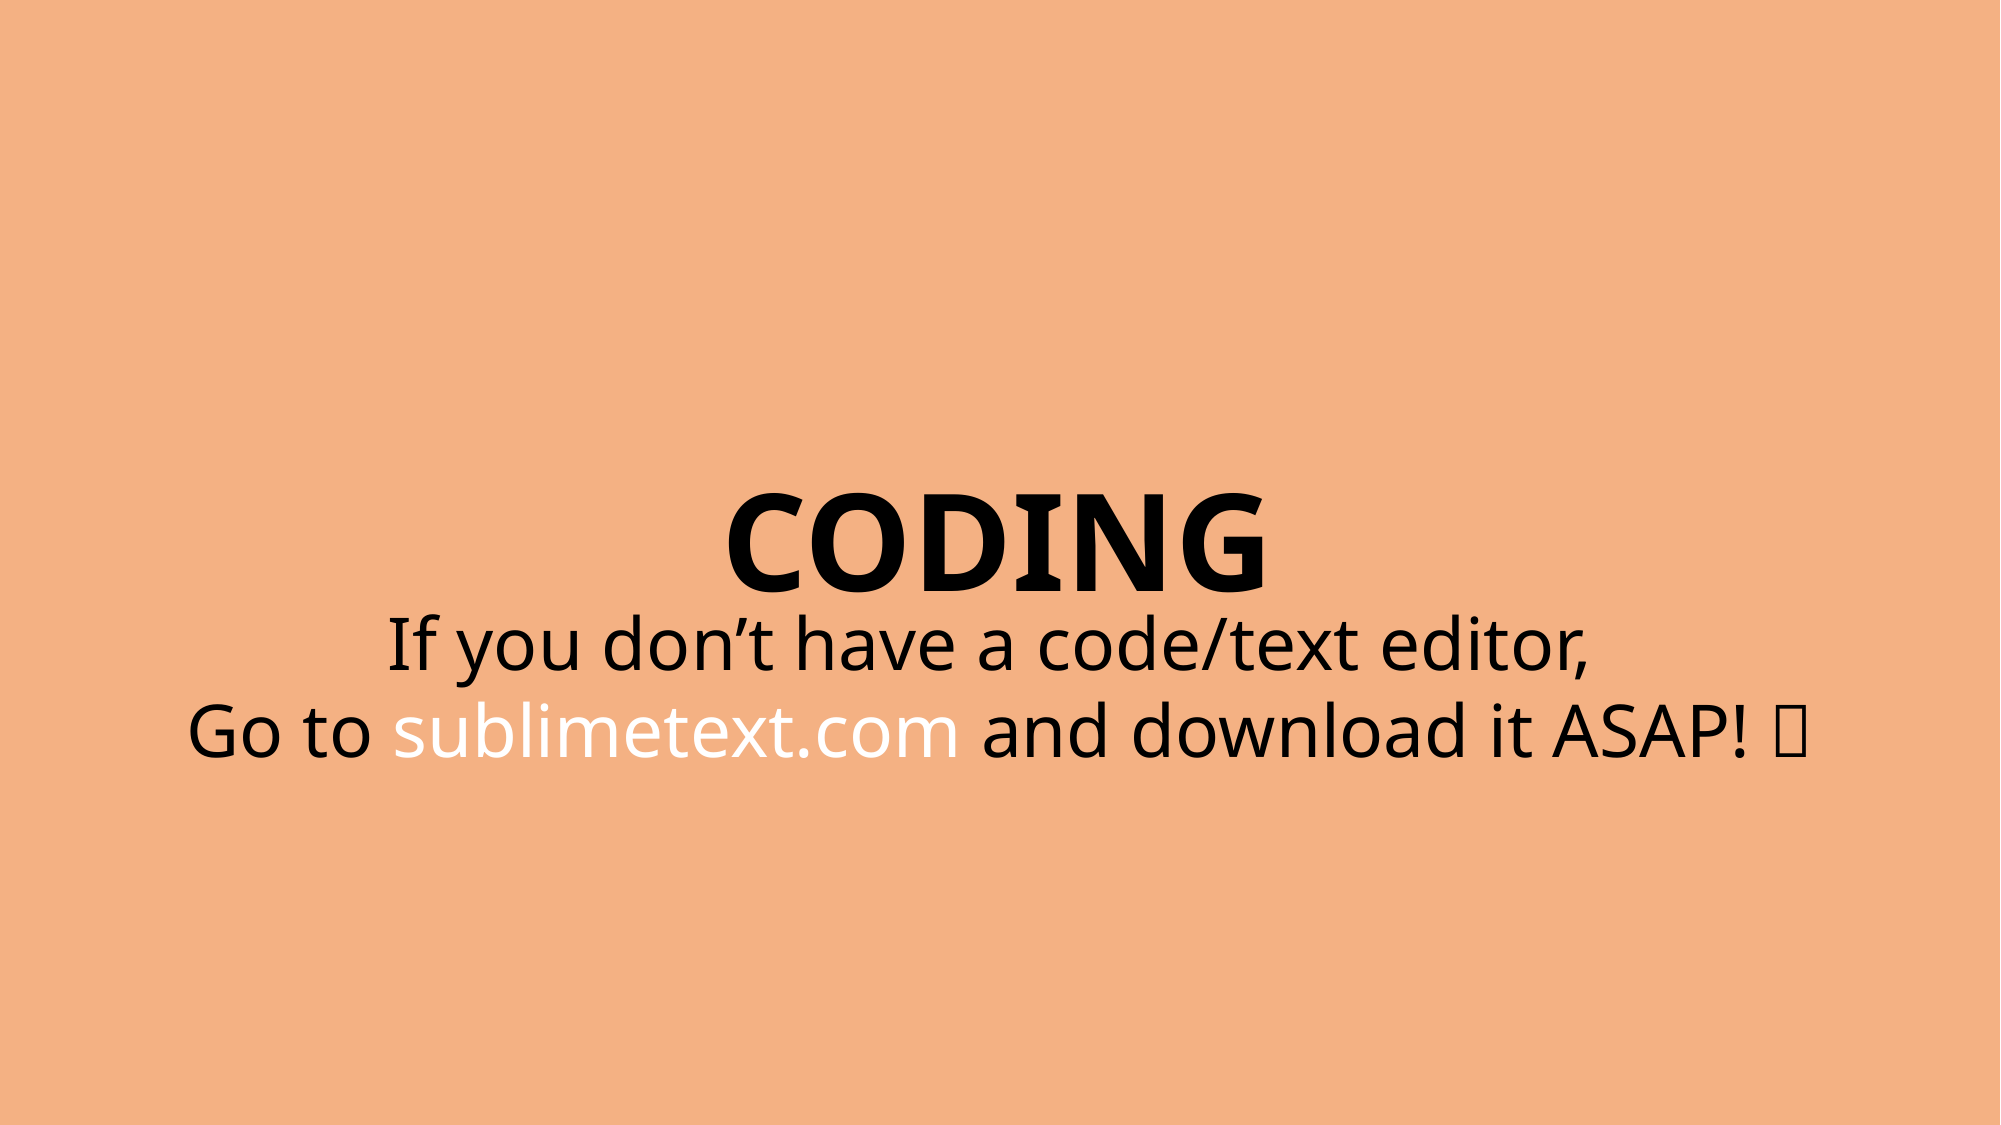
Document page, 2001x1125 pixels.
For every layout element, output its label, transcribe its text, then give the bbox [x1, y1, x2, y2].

text_box CODING [17, 448, 1977, 589]
text_box If you don’t have a code/text editor, Go to sublimetext.com and download it ASAP!  [0, 589, 2000, 780]
